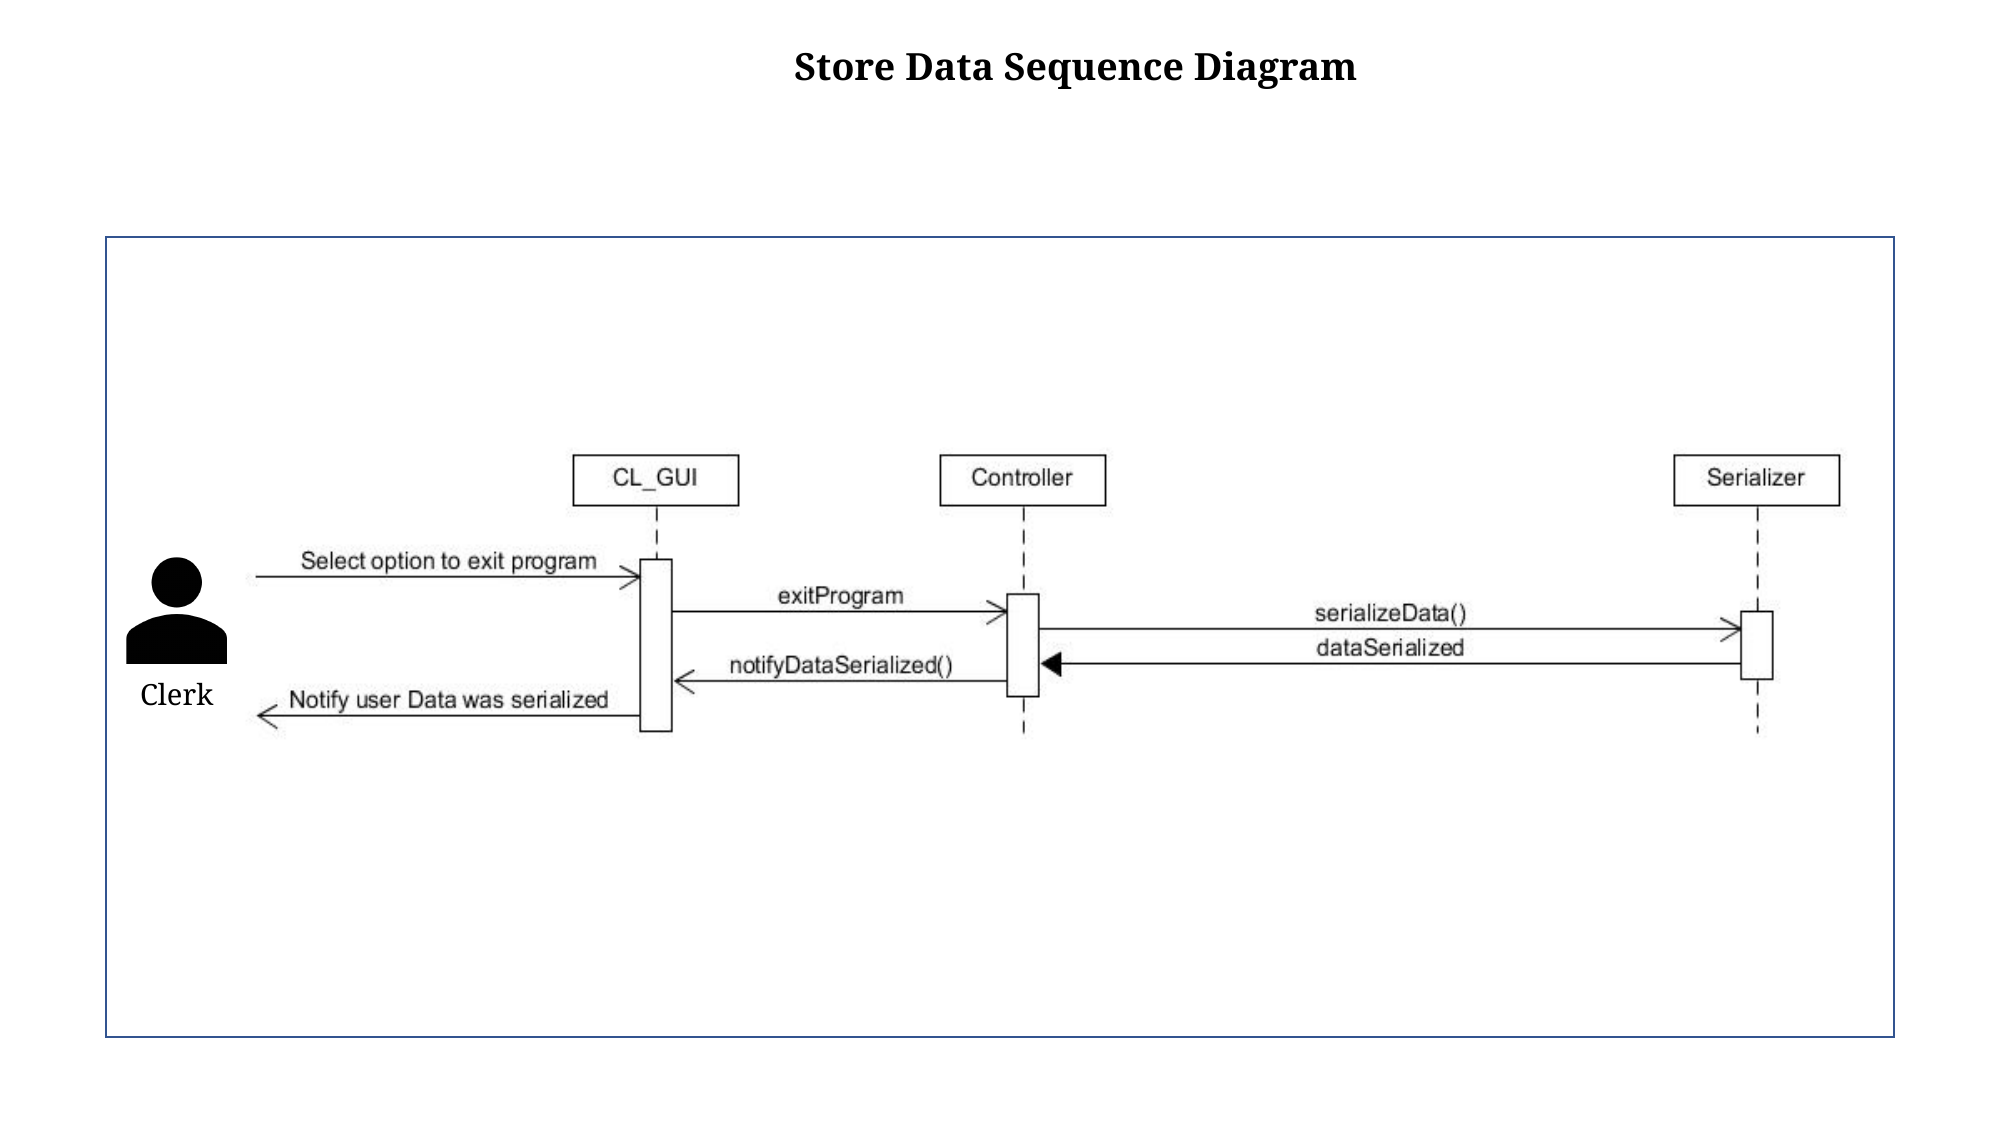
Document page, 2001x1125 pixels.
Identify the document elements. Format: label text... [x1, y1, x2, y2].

text_box [105, 236, 1895, 1038]
text_box Clerk [125, 686, 206, 719]
text_box Store Data Sequence Diagram [779, 35, 1374, 96]
picture [101, 420, 1874, 802]
